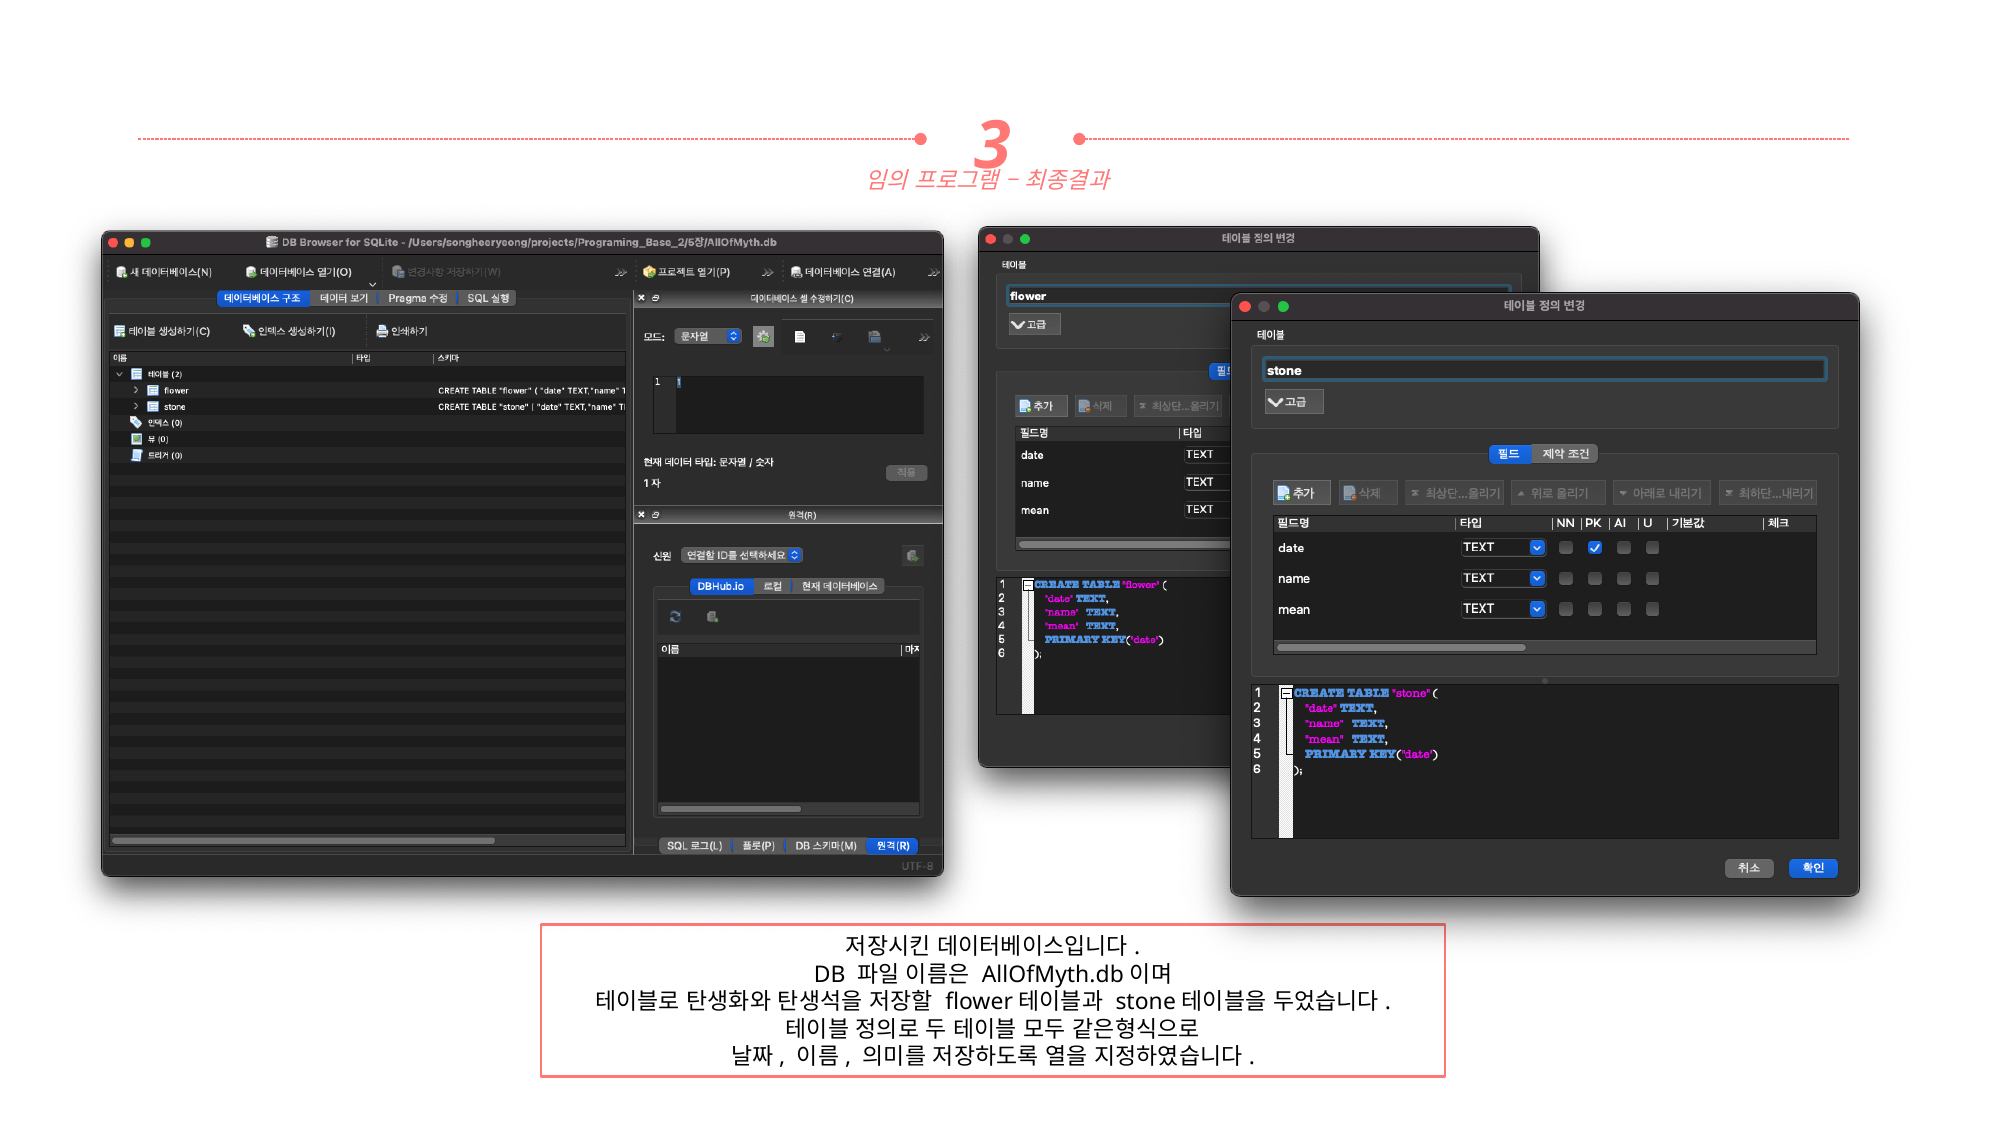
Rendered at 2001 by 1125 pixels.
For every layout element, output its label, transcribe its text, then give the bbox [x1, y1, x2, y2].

text_box 임의 프로그램 – 최종결과 [125, 157, 1850, 201]
text_box 3 [606, 54, 1380, 157]
text_box 저장시킨 데이터베이스입니다. DB 파일 이름은 AllOfMyth.db이며 테이블로 탄생화와 탄생석을 저장할 flower테이블과 stone테이블을 두었습니다. 테이블 정의로 두 테이블 모두 같은형식으로 날짜, 이름, 의미를 저장하도록 열을 지정하였습니다. [540, 924, 1446, 1077]
picture [56, 194, 1912, 967]
